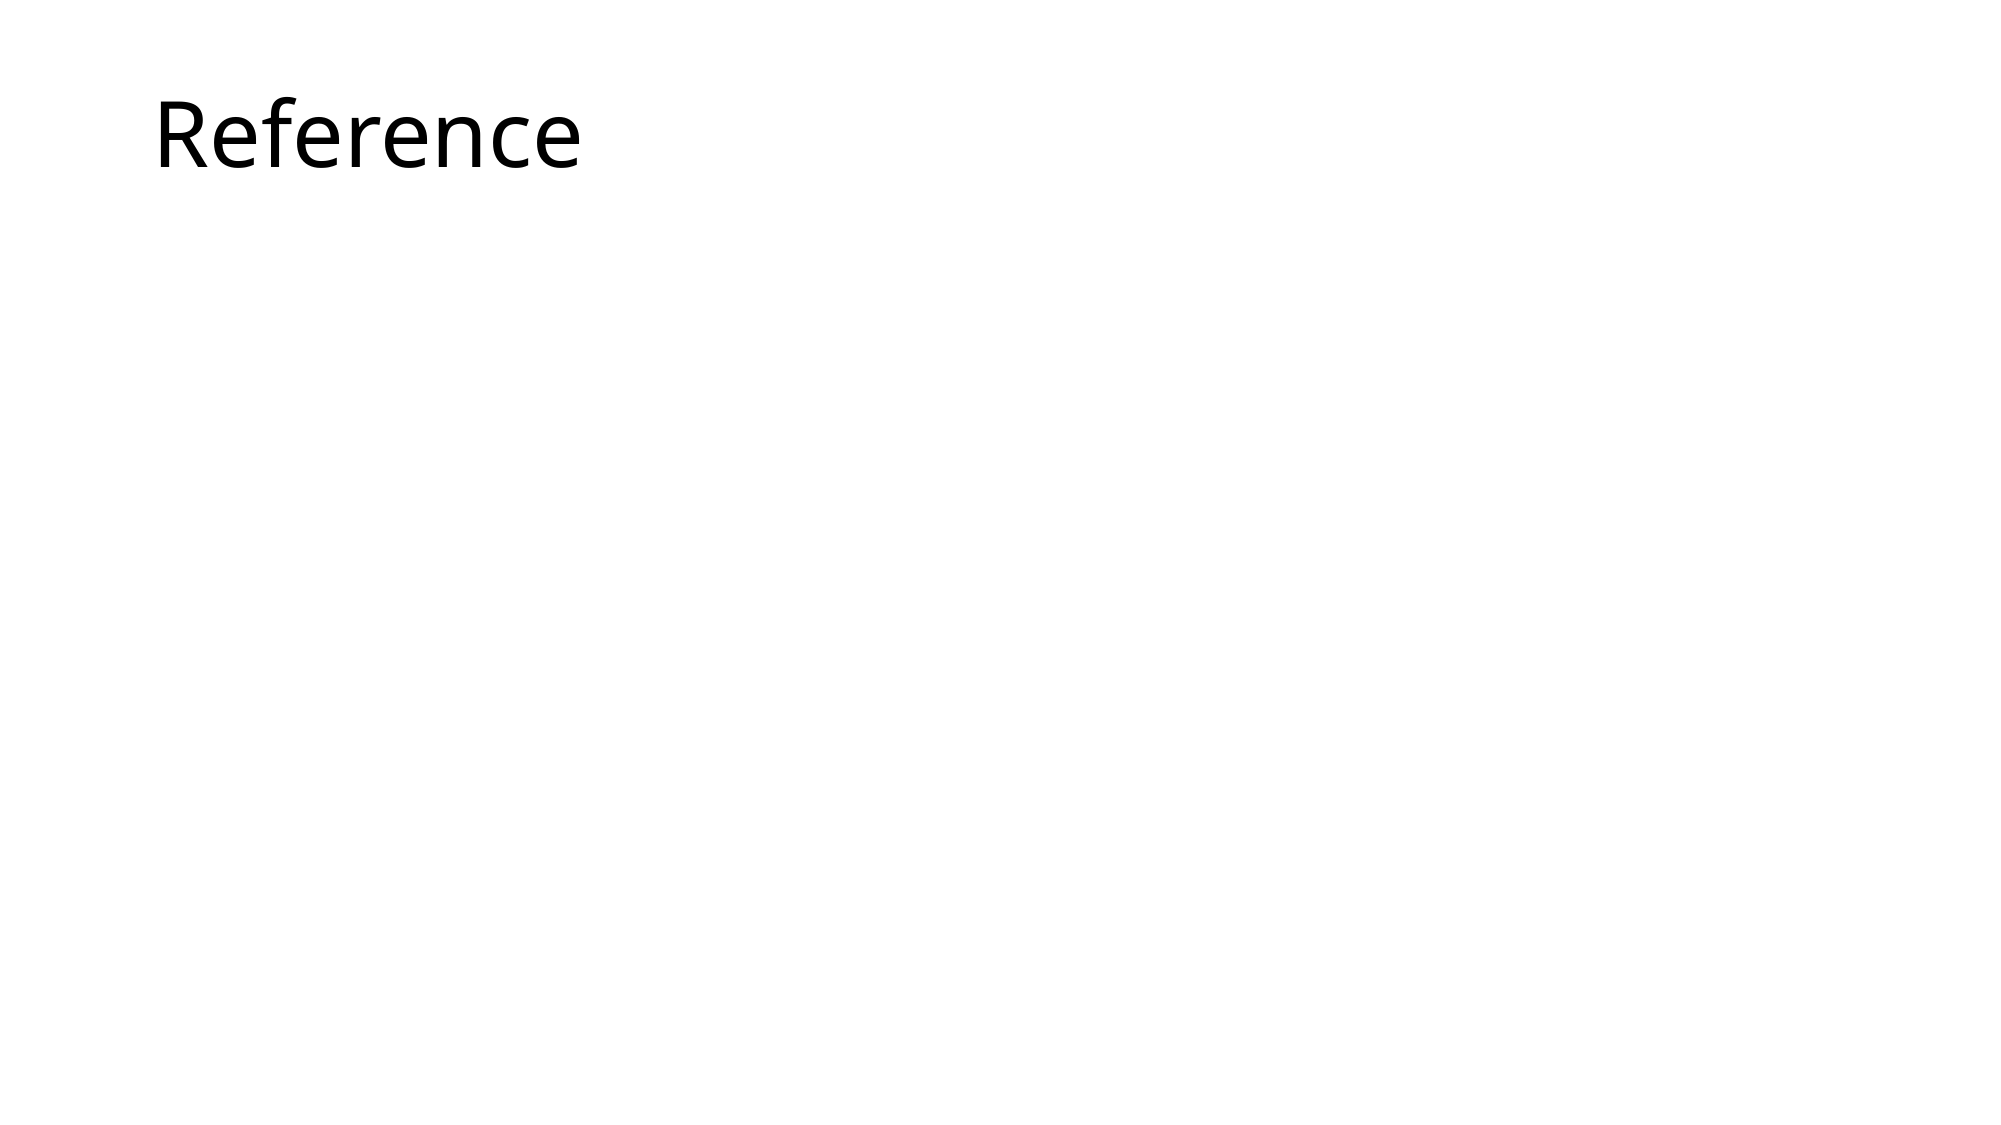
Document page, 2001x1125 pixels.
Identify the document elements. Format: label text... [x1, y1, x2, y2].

title Reference [137, 59, 1863, 216]
